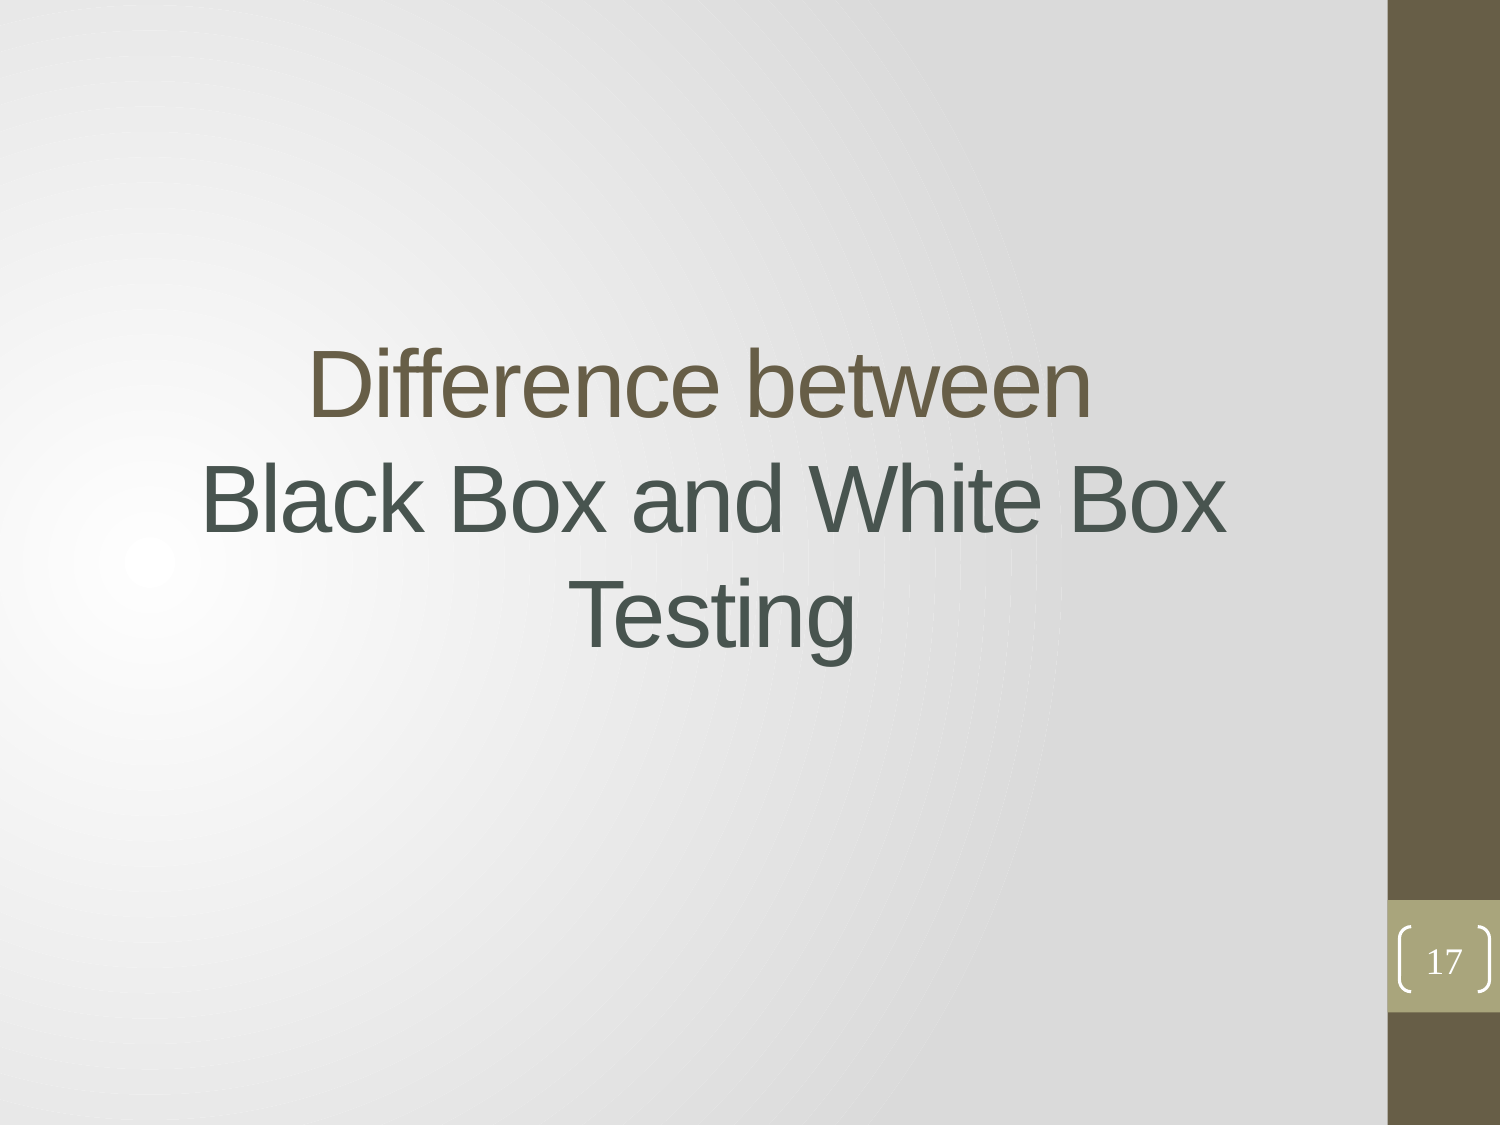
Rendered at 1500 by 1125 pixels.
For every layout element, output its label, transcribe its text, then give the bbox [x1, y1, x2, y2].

slide_number 17 [1397, 925, 1492, 994]
text_box Difference between Black Box and White Box Testing [50, 399, 1375, 588]
